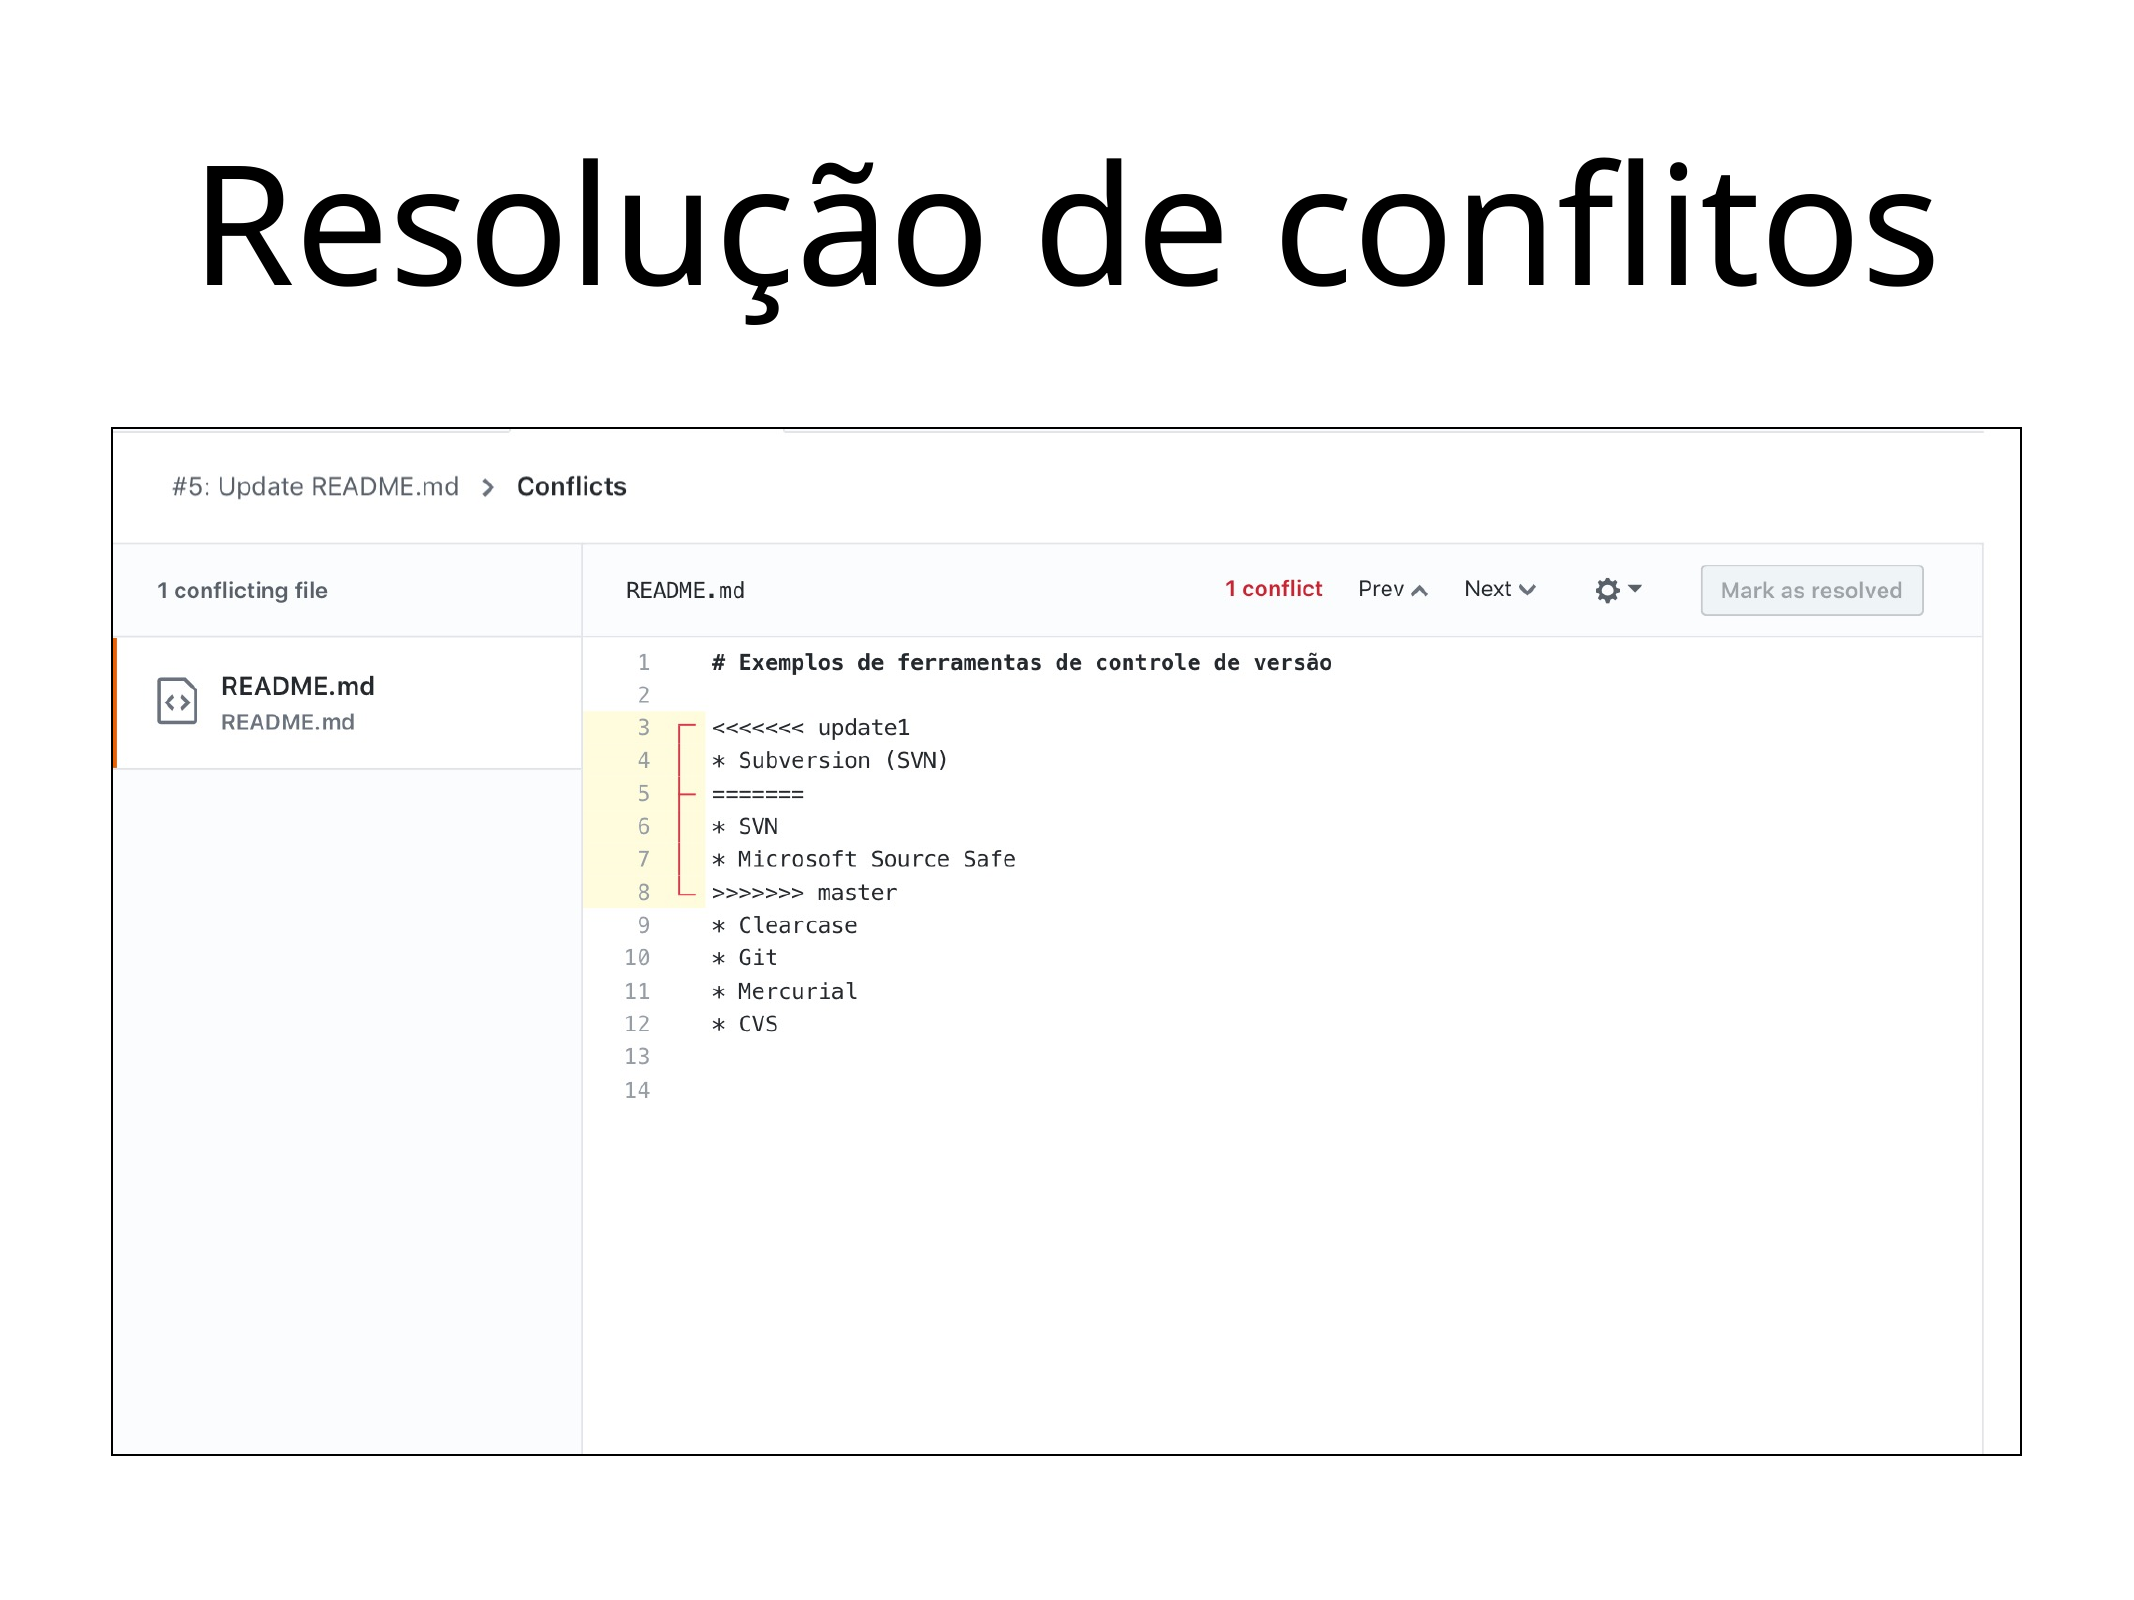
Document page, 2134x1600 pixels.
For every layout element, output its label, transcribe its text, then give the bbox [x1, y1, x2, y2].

picture [113, 428, 2021, 1455]
title Resolução de conflitos [155, 41, 1978, 397]
